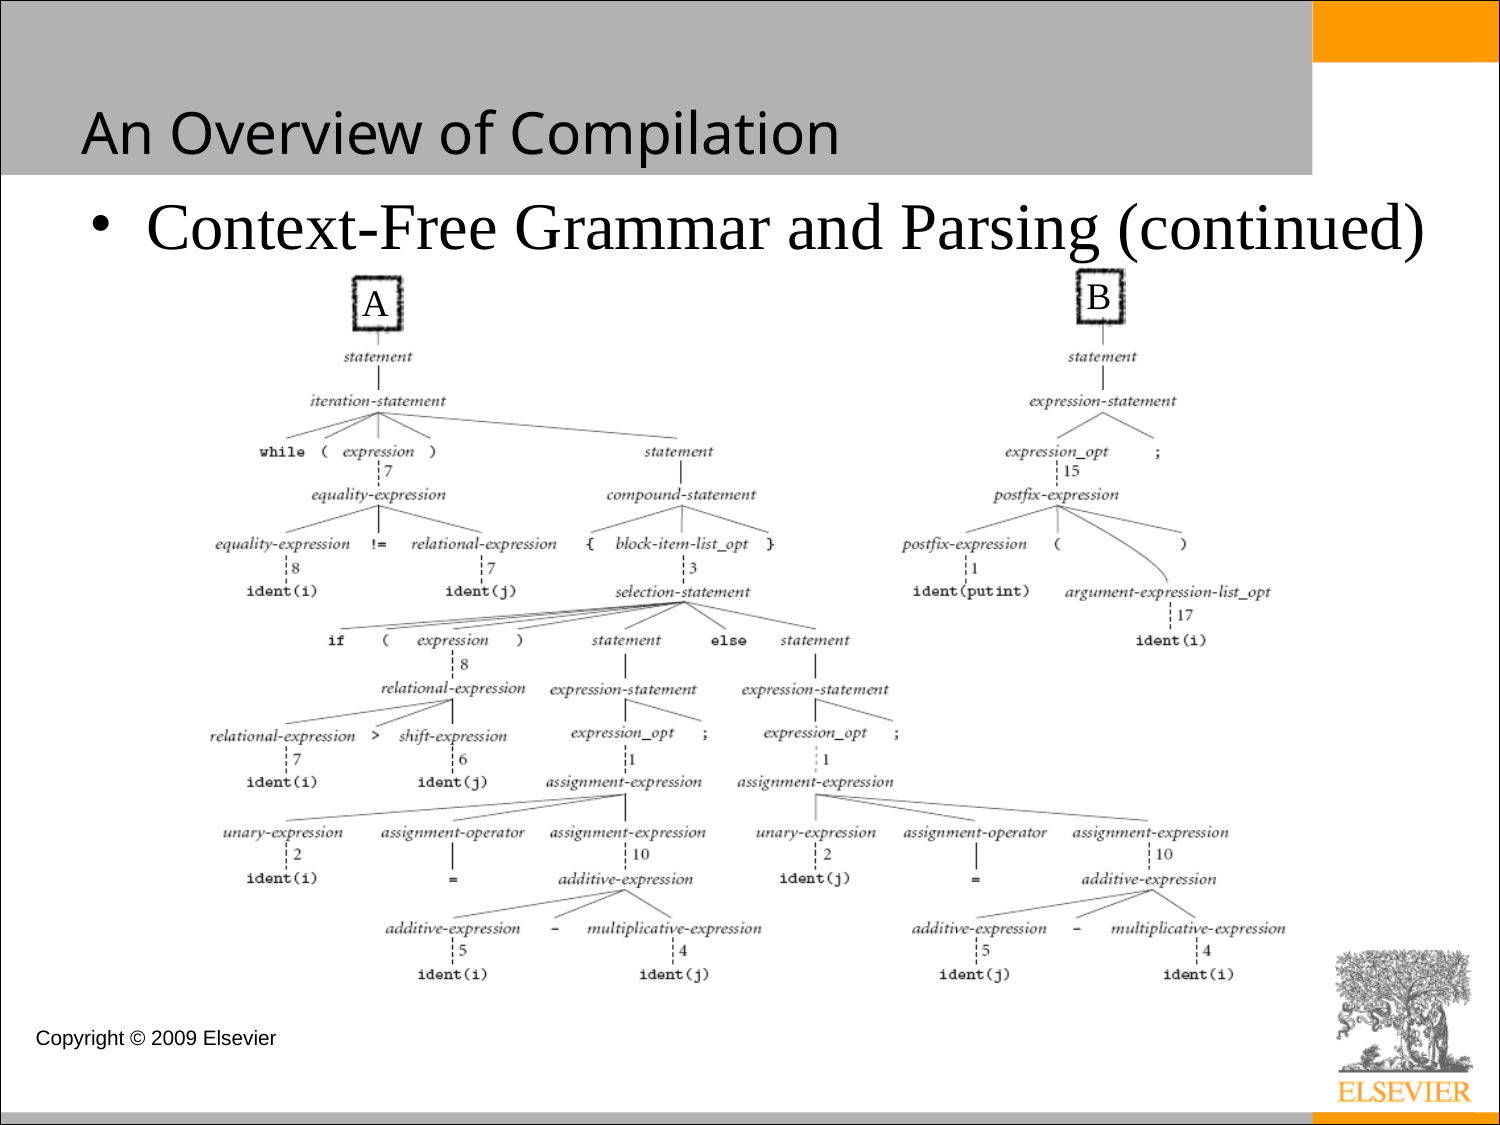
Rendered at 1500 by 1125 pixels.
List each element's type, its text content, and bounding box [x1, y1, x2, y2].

picture [199, 262, 1313, 1019]
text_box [351, 274, 404, 334]
list Context-Free Grammar and Parsing (continued) [75, 174, 1453, 271]
title An Overview of Compilation [66, 37, 1463, 225]
picture [1335, 949, 1473, 1102]
text_box [0, 0, 1500, 1125]
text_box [1075, 267, 1126, 327]
text_box Copyright © 2009 Elsevier [29, 1024, 507, 1065]
